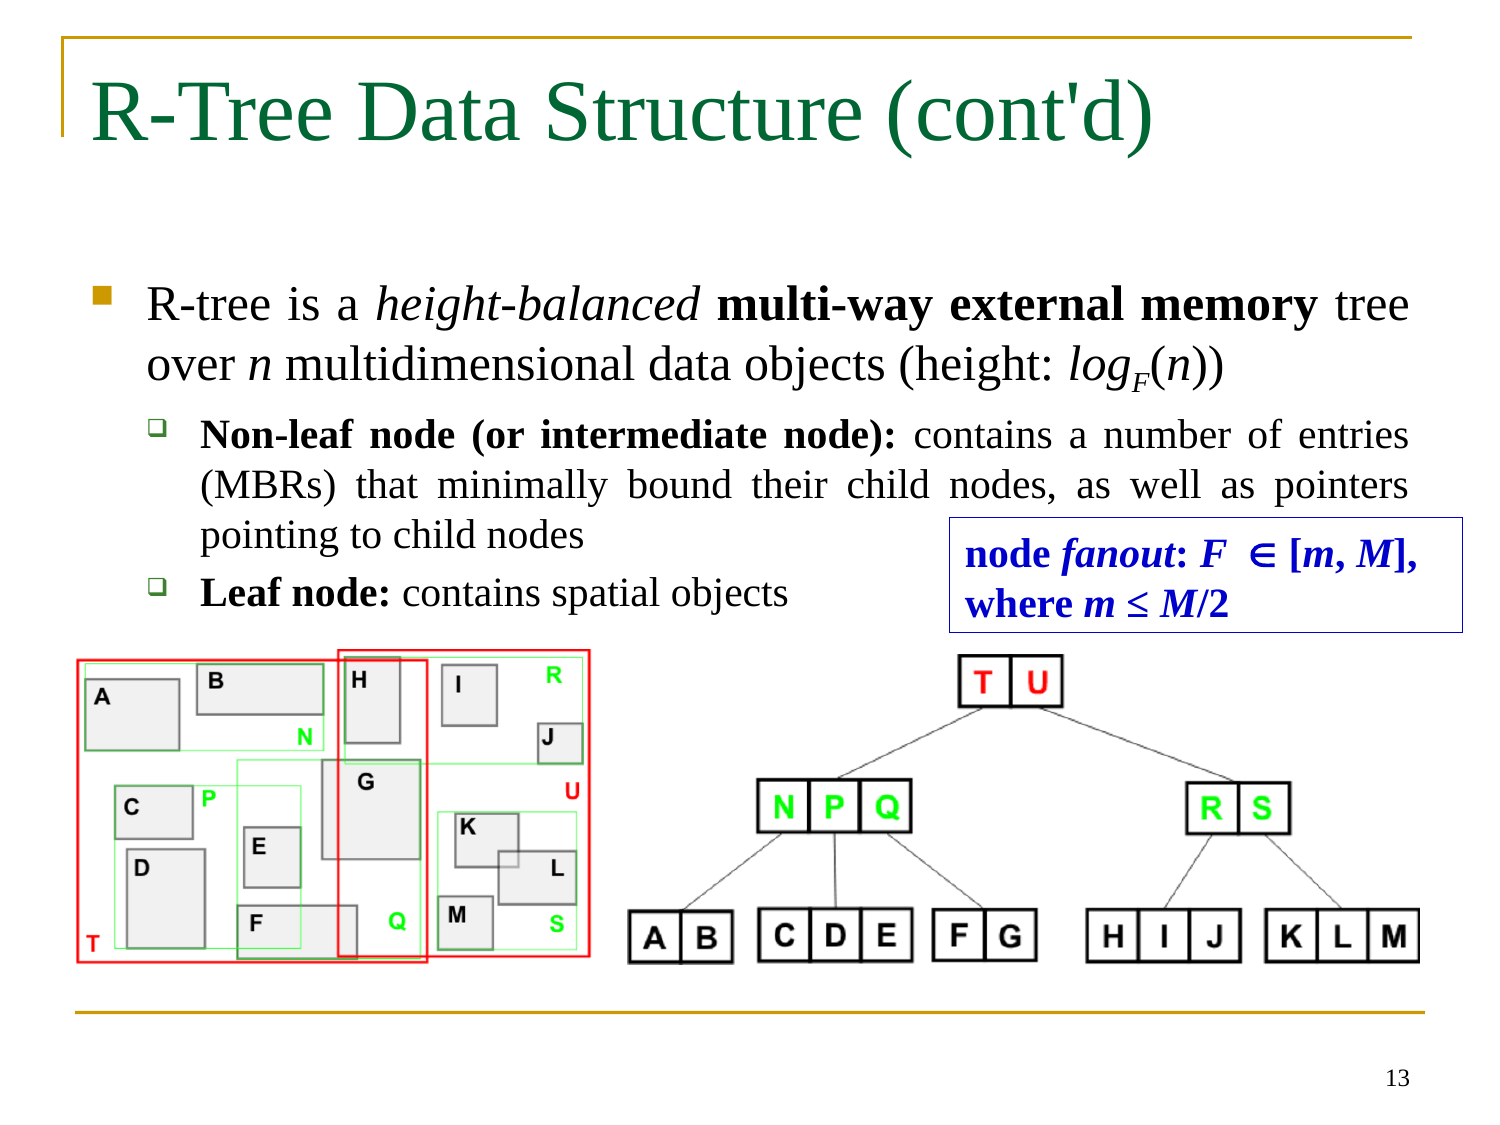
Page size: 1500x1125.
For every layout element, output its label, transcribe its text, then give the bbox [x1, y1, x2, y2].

picture [62, 649, 596, 966]
list R-tree is a height-balanced multi-way external memory tree over n multidimensional data objects (height: logF(n)) Non-leaf node (or intermediate node): contains a number of entries (MBRs) that minimally bound their child nodes, as well as pointers pointing to child nodes Leaf node: contains spatial objects [75, 262, 1425, 1006]
text_box node fanout: F [m, M], where m ≤ M/2 [949, 517, 1463, 633]
title R-Tree Data Structure (cont'd) [75, 45, 1425, 233]
picture [619, 654, 1426, 966]
slide_number 13 [1074, 1024, 1425, 1100]
